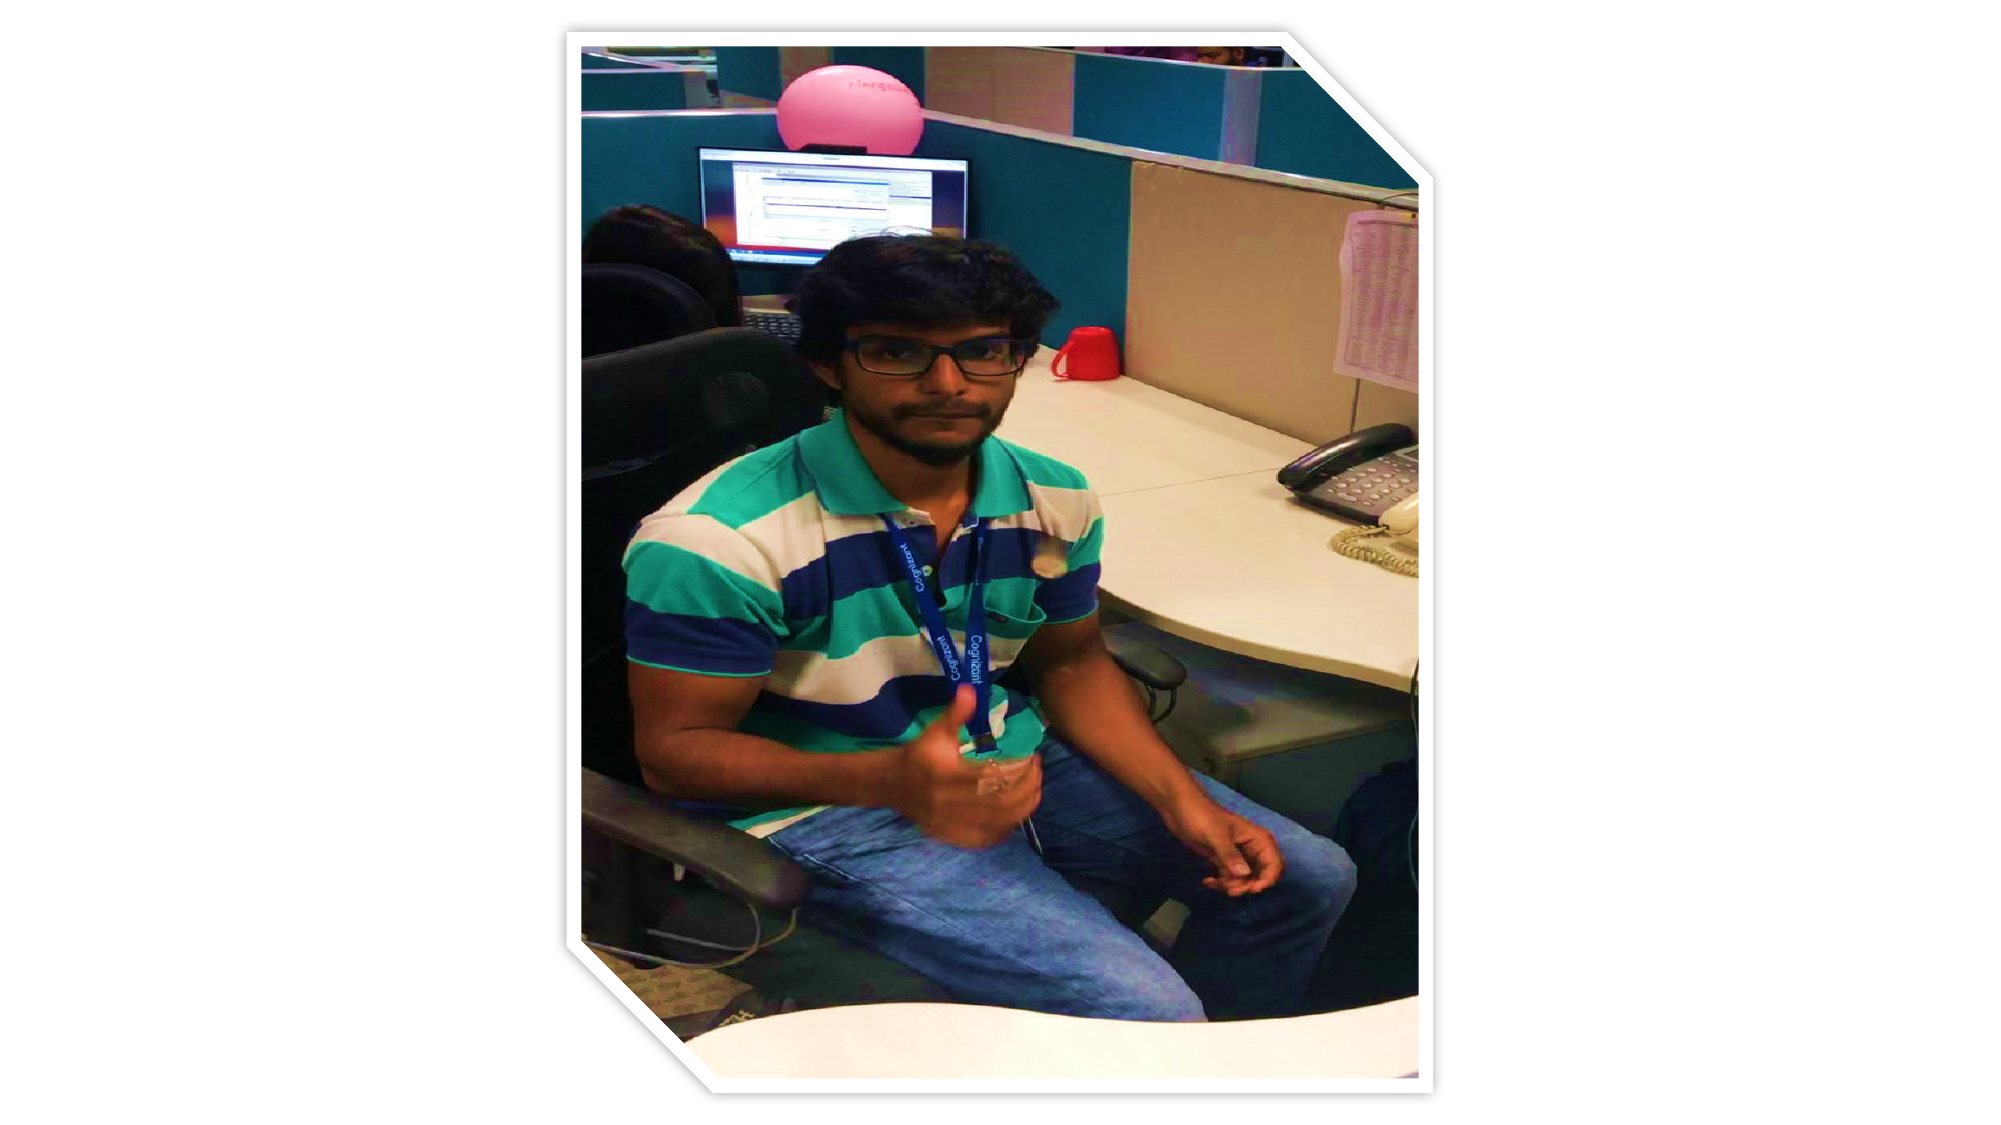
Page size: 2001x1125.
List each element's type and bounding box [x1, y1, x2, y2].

picture [573, 39, 1426, 1086]
